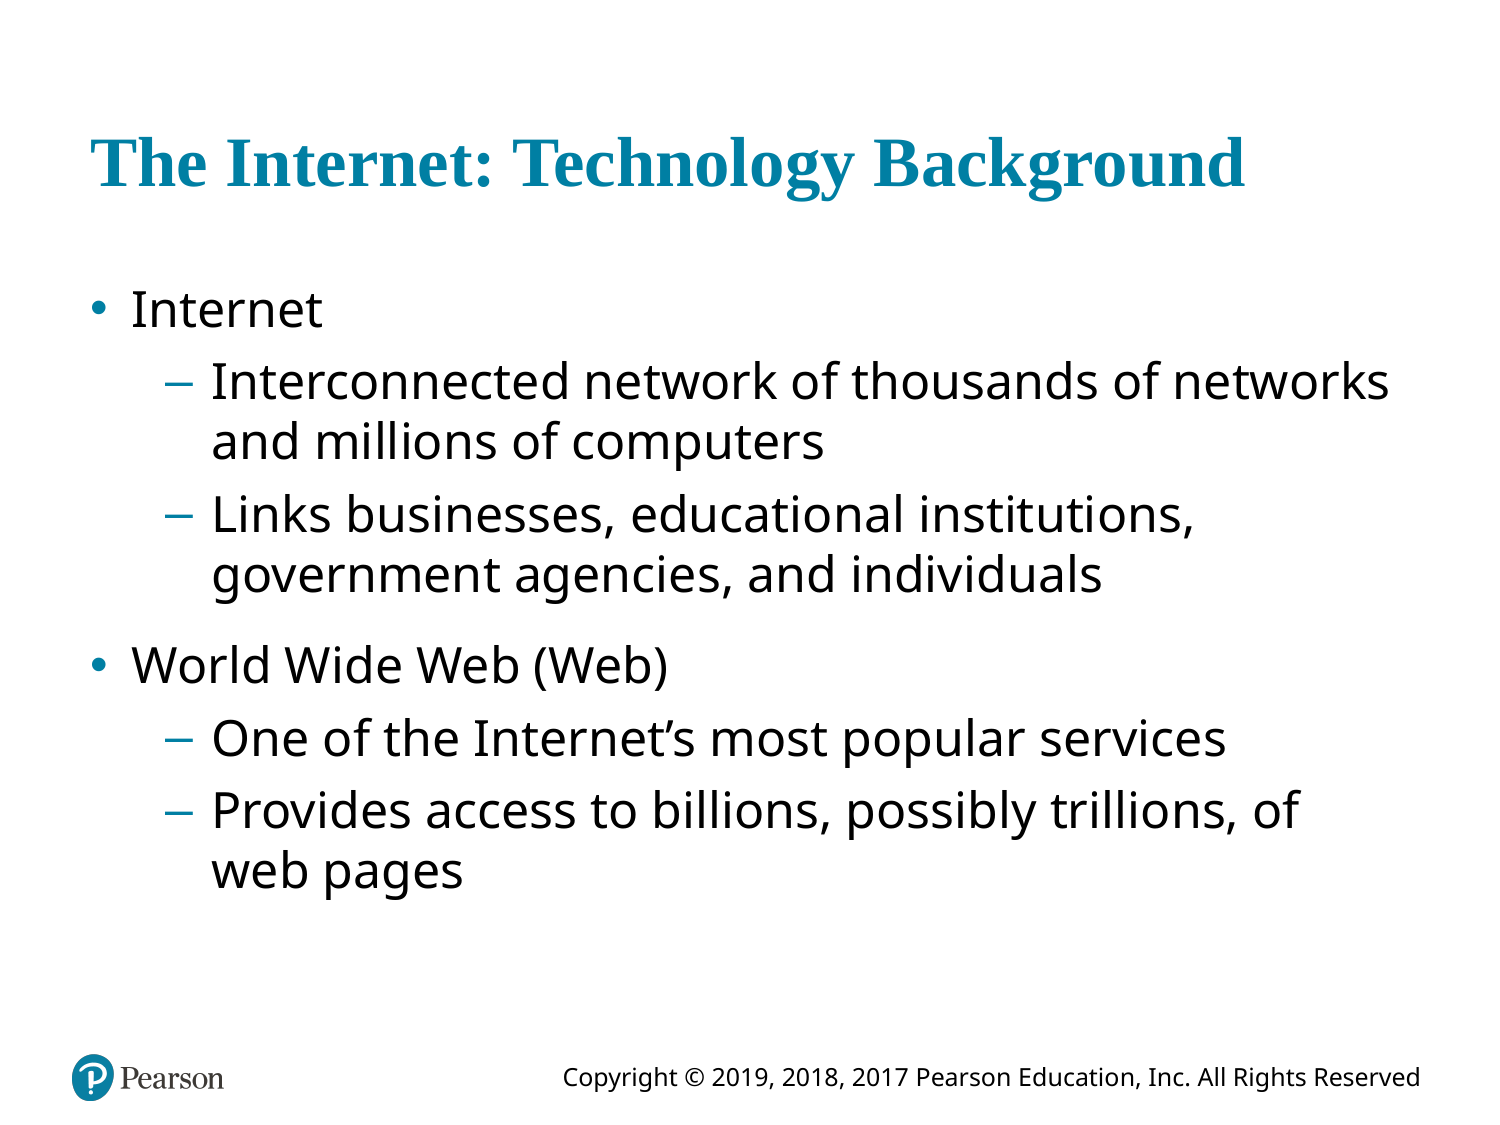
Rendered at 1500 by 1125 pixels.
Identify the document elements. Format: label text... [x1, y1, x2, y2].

picture [72, 1054, 88, 1070]
picture [80, 1063, 106, 1088]
list Internet Interconnected network of thousands of networks and millions of computers Links businesses, educational institutions, government agencies, and individuals World Wide Web (Web) One of the Internet’s most popular services Provides access to billions, possibly trillions, of web pages [75, 262, 1425, 921]
picture [72, 1087, 83, 1101]
picture [98, 1054, 224, 1101]
title The Internet: Technology Background [75, 35, 1425, 216]
